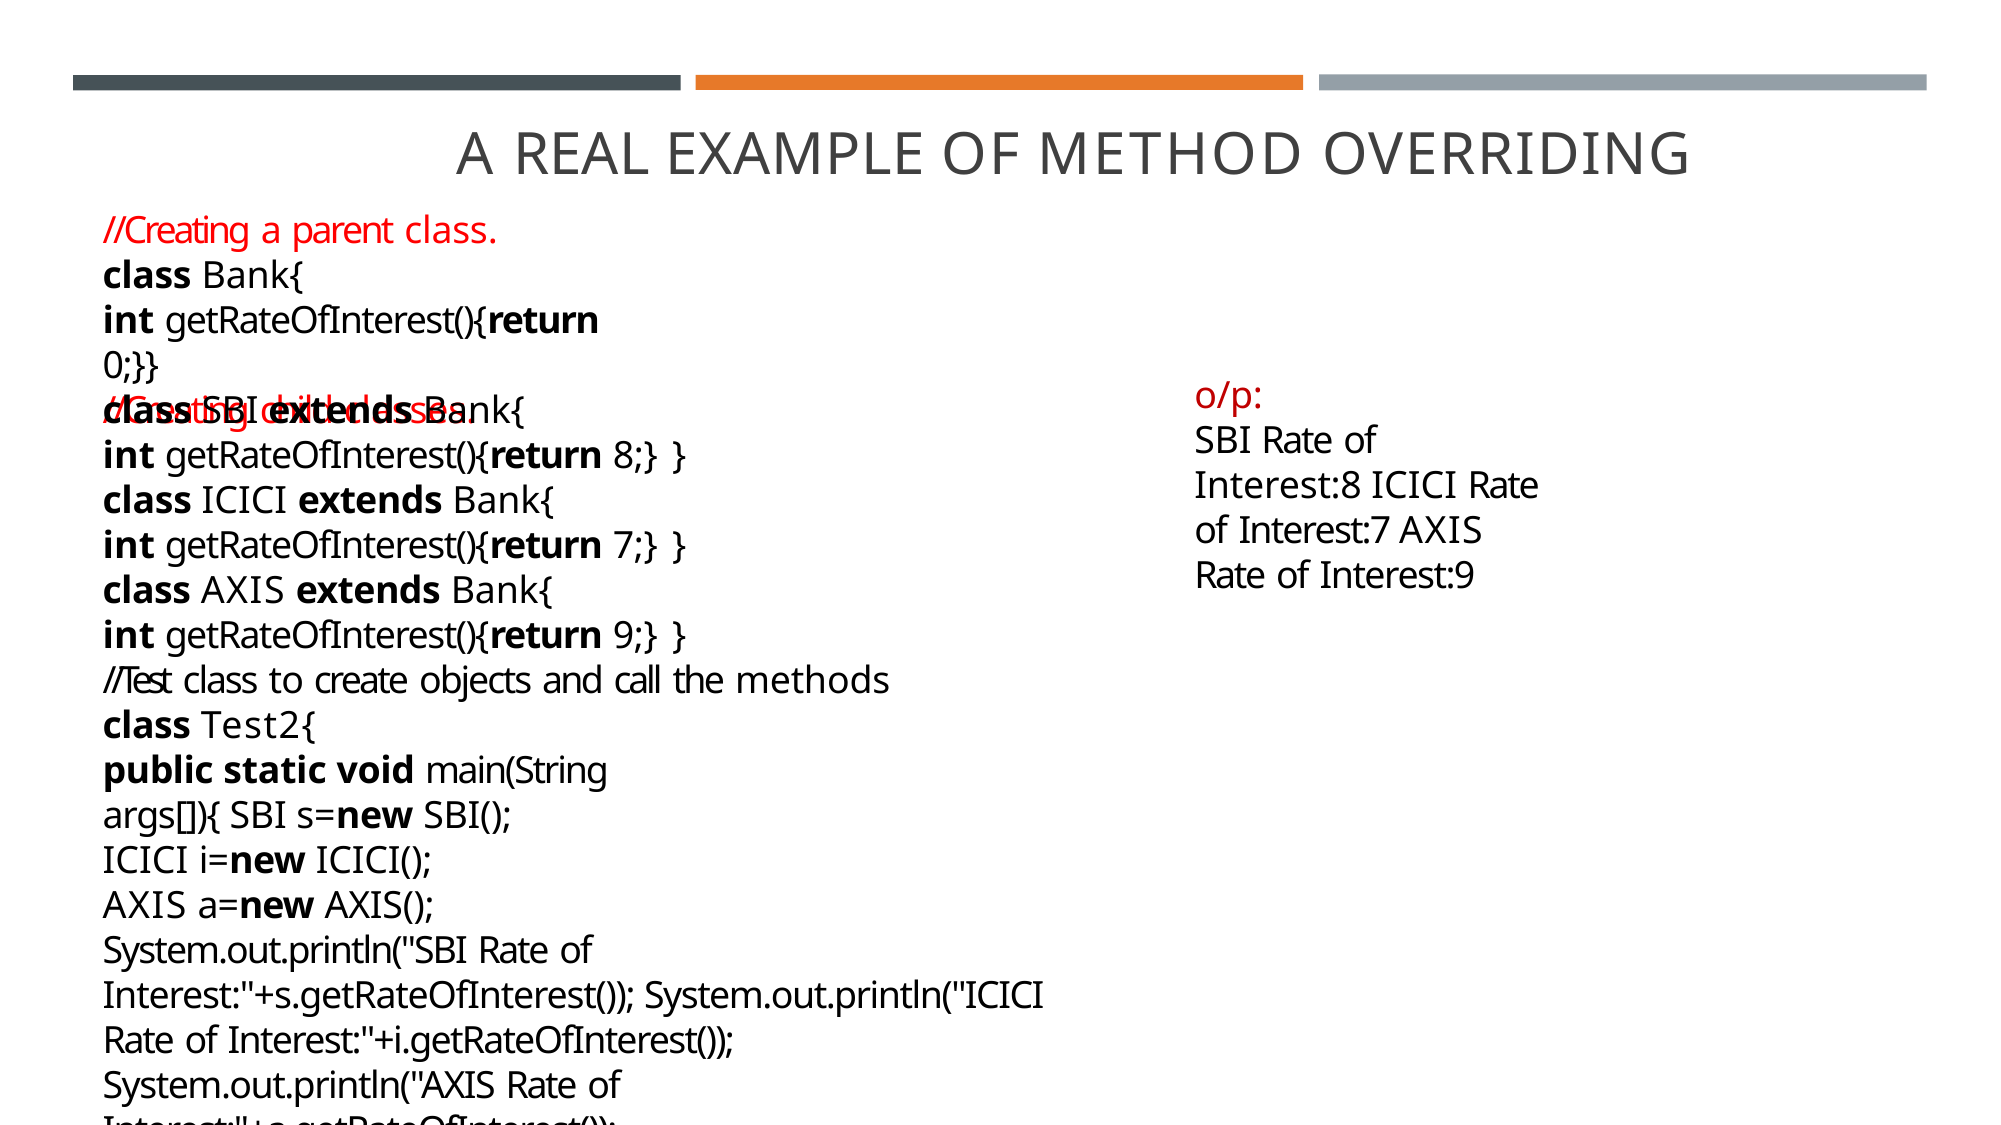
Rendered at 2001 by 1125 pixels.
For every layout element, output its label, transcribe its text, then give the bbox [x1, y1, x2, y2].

text_box class SBI extends Bank{ int getRateOfInterest(){return 8;} } class ICICI extends Bank{ int getRateOfInterest(){return 7;} } class AXIS extends Bank{ int getRateOfInterest(){return 9;} } //Test class to create objects and call the methods class Test2{ public static void main(String args[]){ SBI s=new SBI(); ICICI i=new ICICI(); AXIS a=new AXIS(); System.out.println("SBI Rate of Interest:"+s.getRateOfInterest()); System.out.println("ICICI Rate of Interest:"+i.getRateOfInterest()); System.out.println("AXIS Rate of Interest:"+a.getRateOfInterest()); } } [100, 384, 1119, 1125]
title A REAL EXAMPLE OF METHOD OVERRIDING [205, 114, 1939, 305]
text_box o/p: SBI Rate of Interest:8 ICICI Rate of Interest:7 AXIS Rate of Interest:9 [1192, 368, 1555, 596]
text_box //Creating a parent class. class Bank{ int getRateOfInterest(){return 0;}} //Creating child classes. [100, 204, 644, 384]
